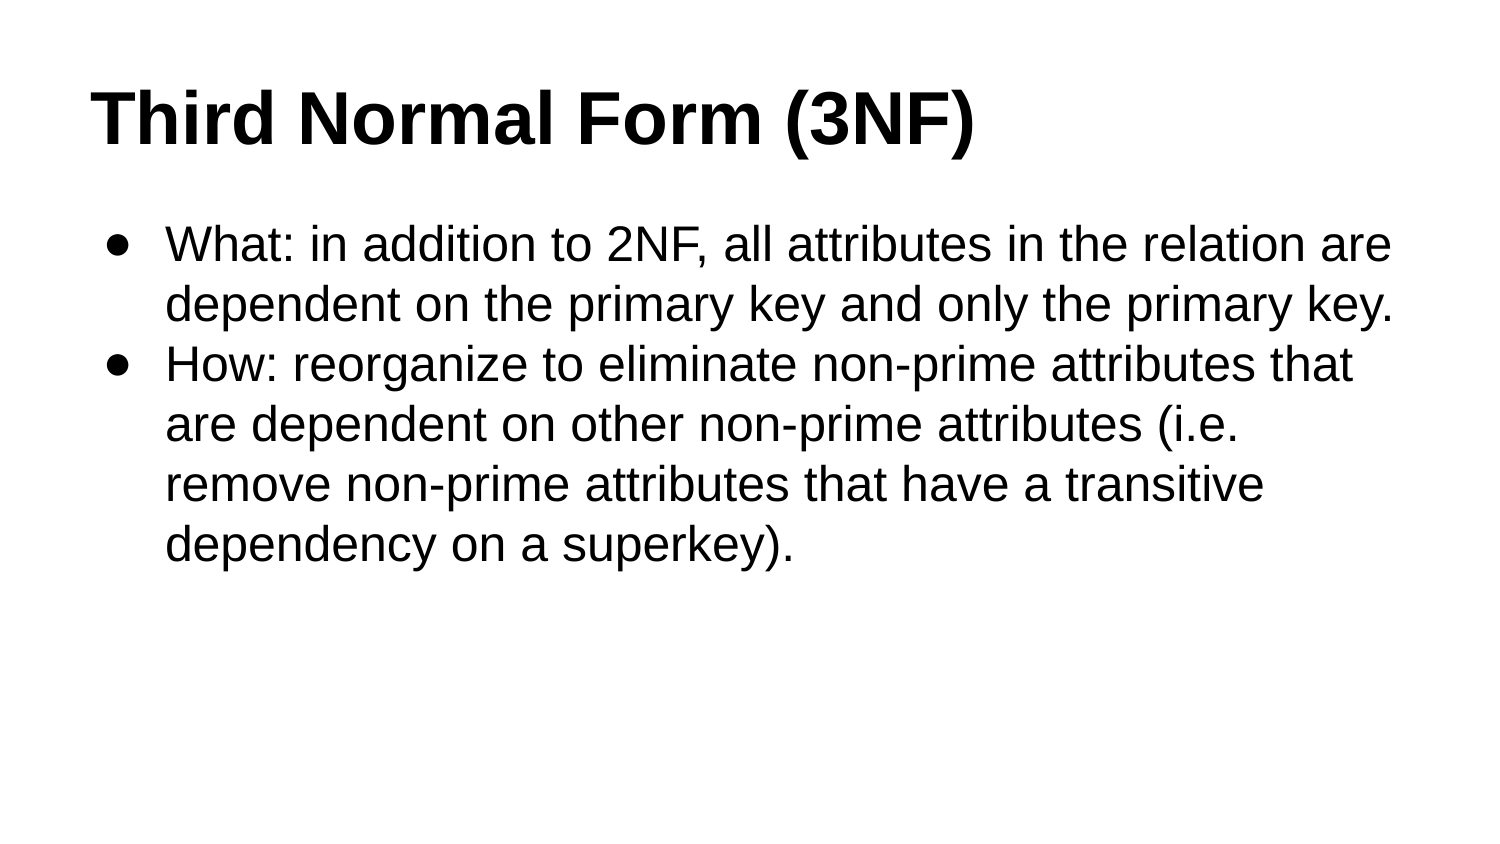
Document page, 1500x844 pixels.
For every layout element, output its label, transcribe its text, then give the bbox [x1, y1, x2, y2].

list What: in addition to 2NF, all attributes in the relation are dependent on the primary key and only the primary key. How: reorganize to eliminate non-prime attributes that are dependent on other non-prime attributes (i.e. remove non-prime attributes that have a transitive dependency on a superkey). [75, 196, 1425, 808]
title Third Normal Form (3NF) [75, 33, 1425, 175]
